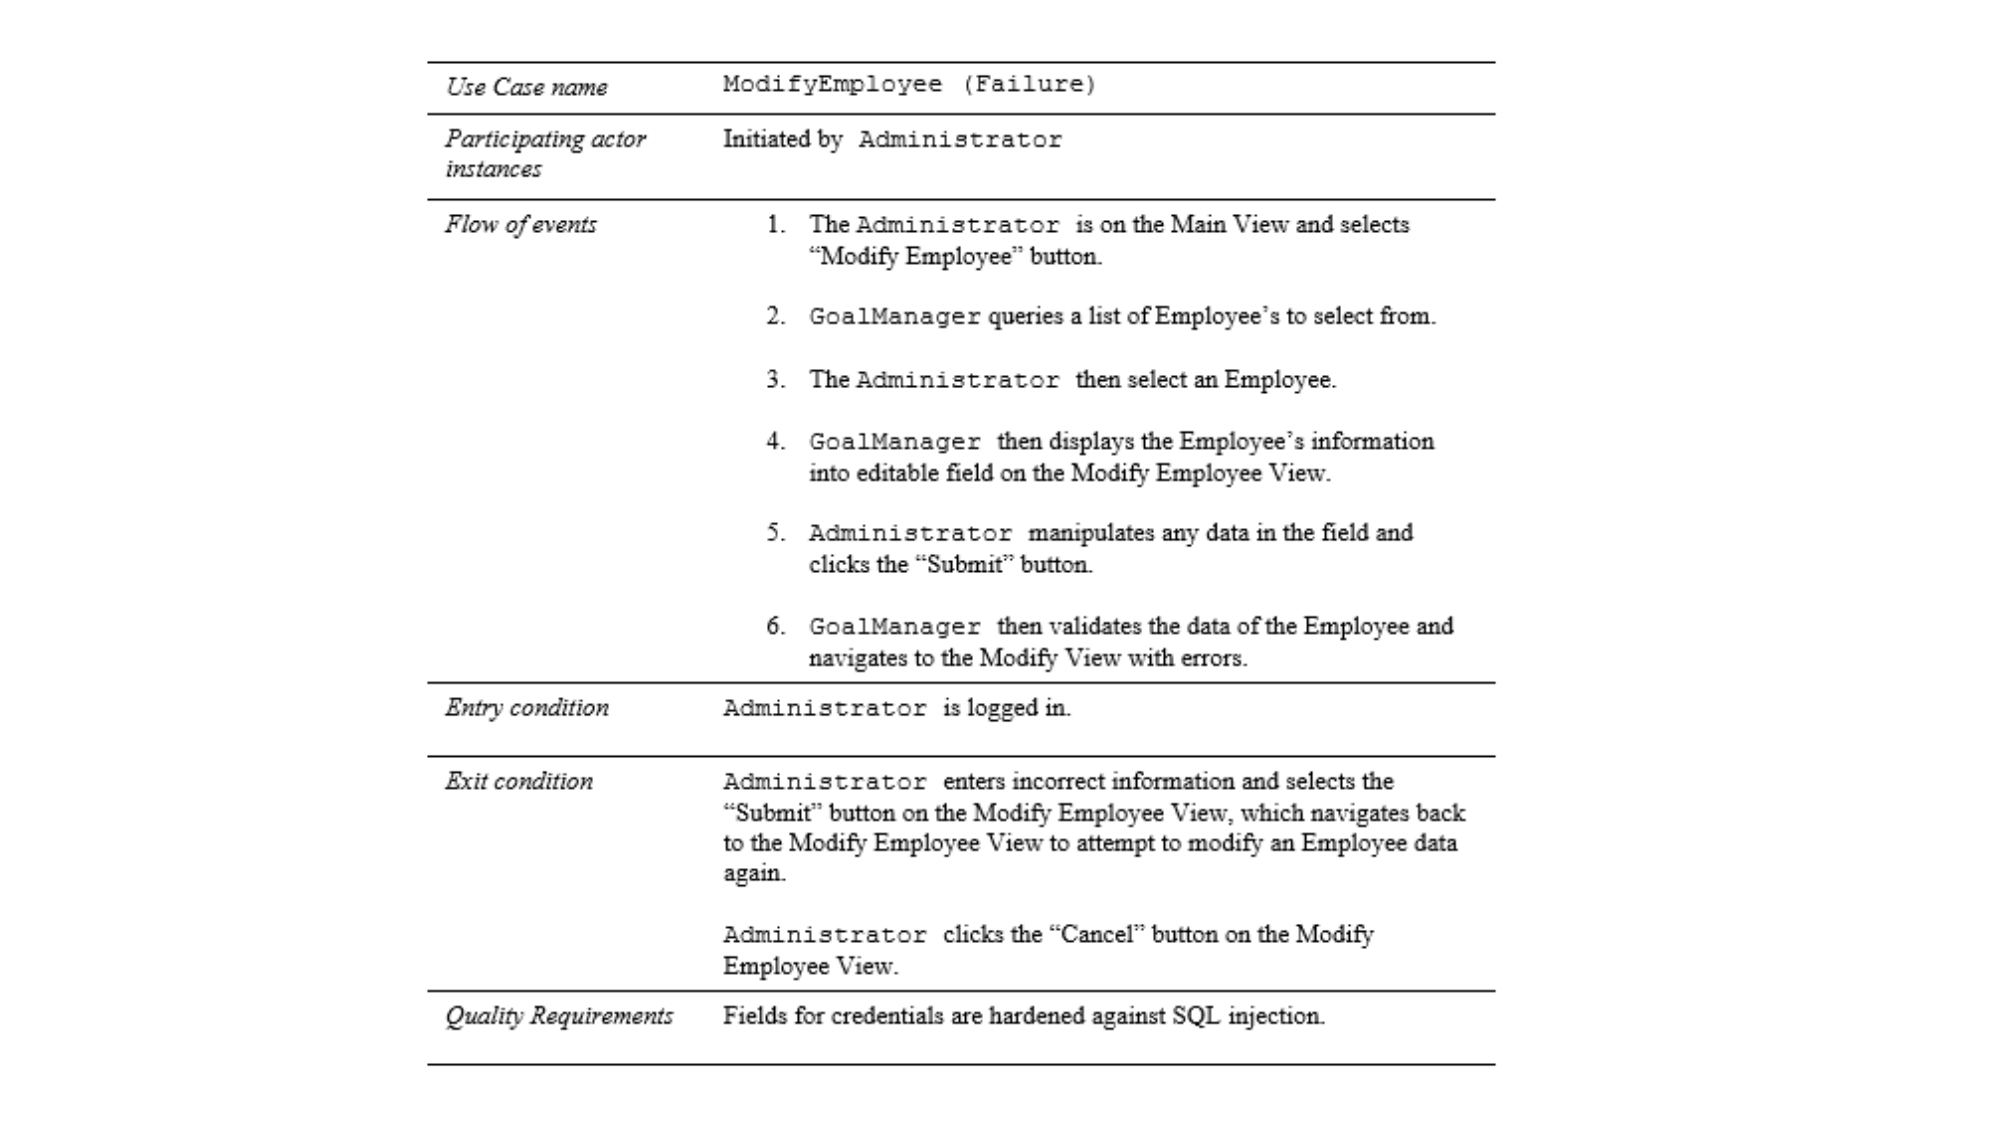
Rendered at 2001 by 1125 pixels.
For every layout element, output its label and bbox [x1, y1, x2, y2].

picture [412, 48, 1520, 1086]
